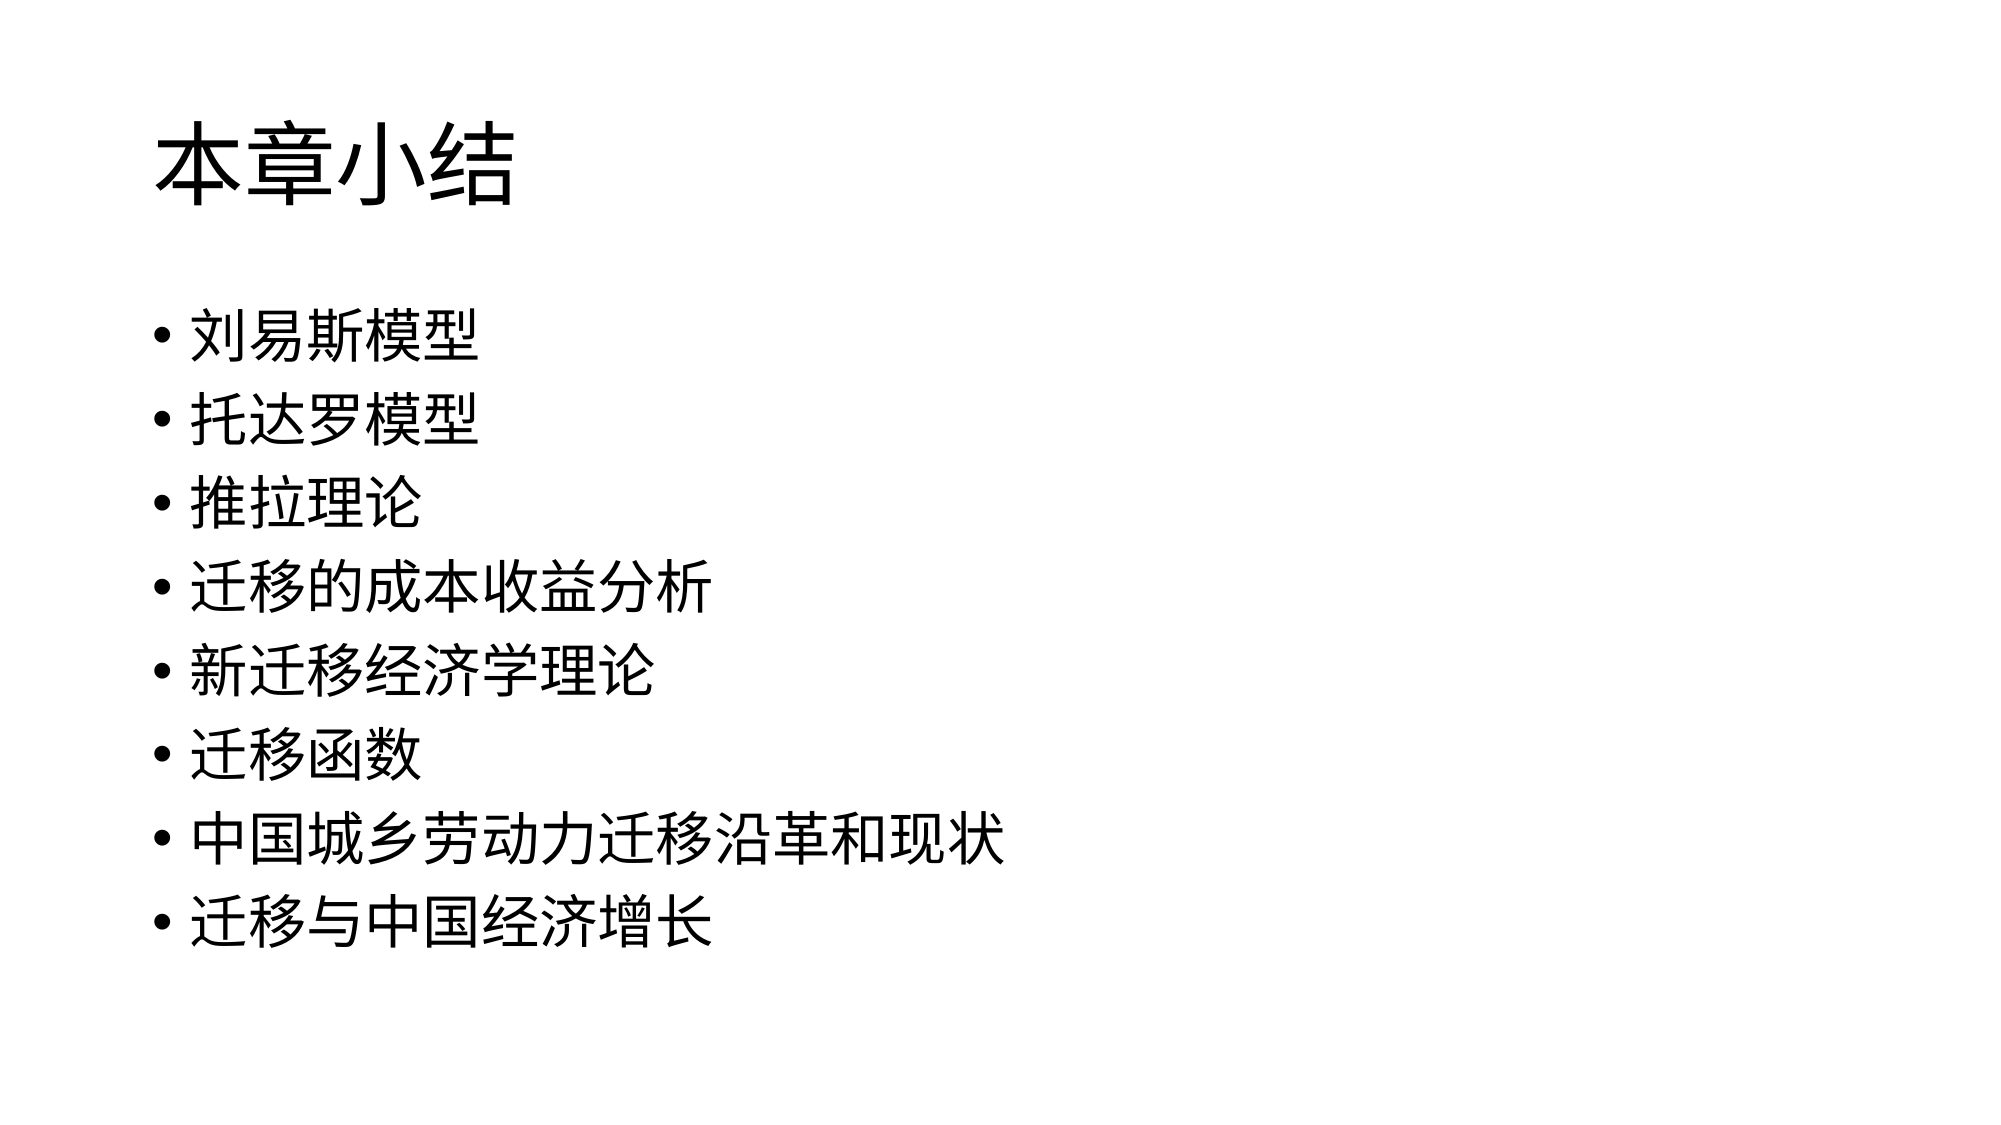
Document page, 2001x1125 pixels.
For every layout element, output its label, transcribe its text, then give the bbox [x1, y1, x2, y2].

title 本章小结 [137, 59, 1863, 278]
list 刘易斯模型 托达罗模型 推拉理论 迁移的成本收益分析 新迁移经济学理论 迁移函数 中国城乡劳动力迁移沿革和现状 迁移与中国经济增长 [137, 299, 1863, 1014]
